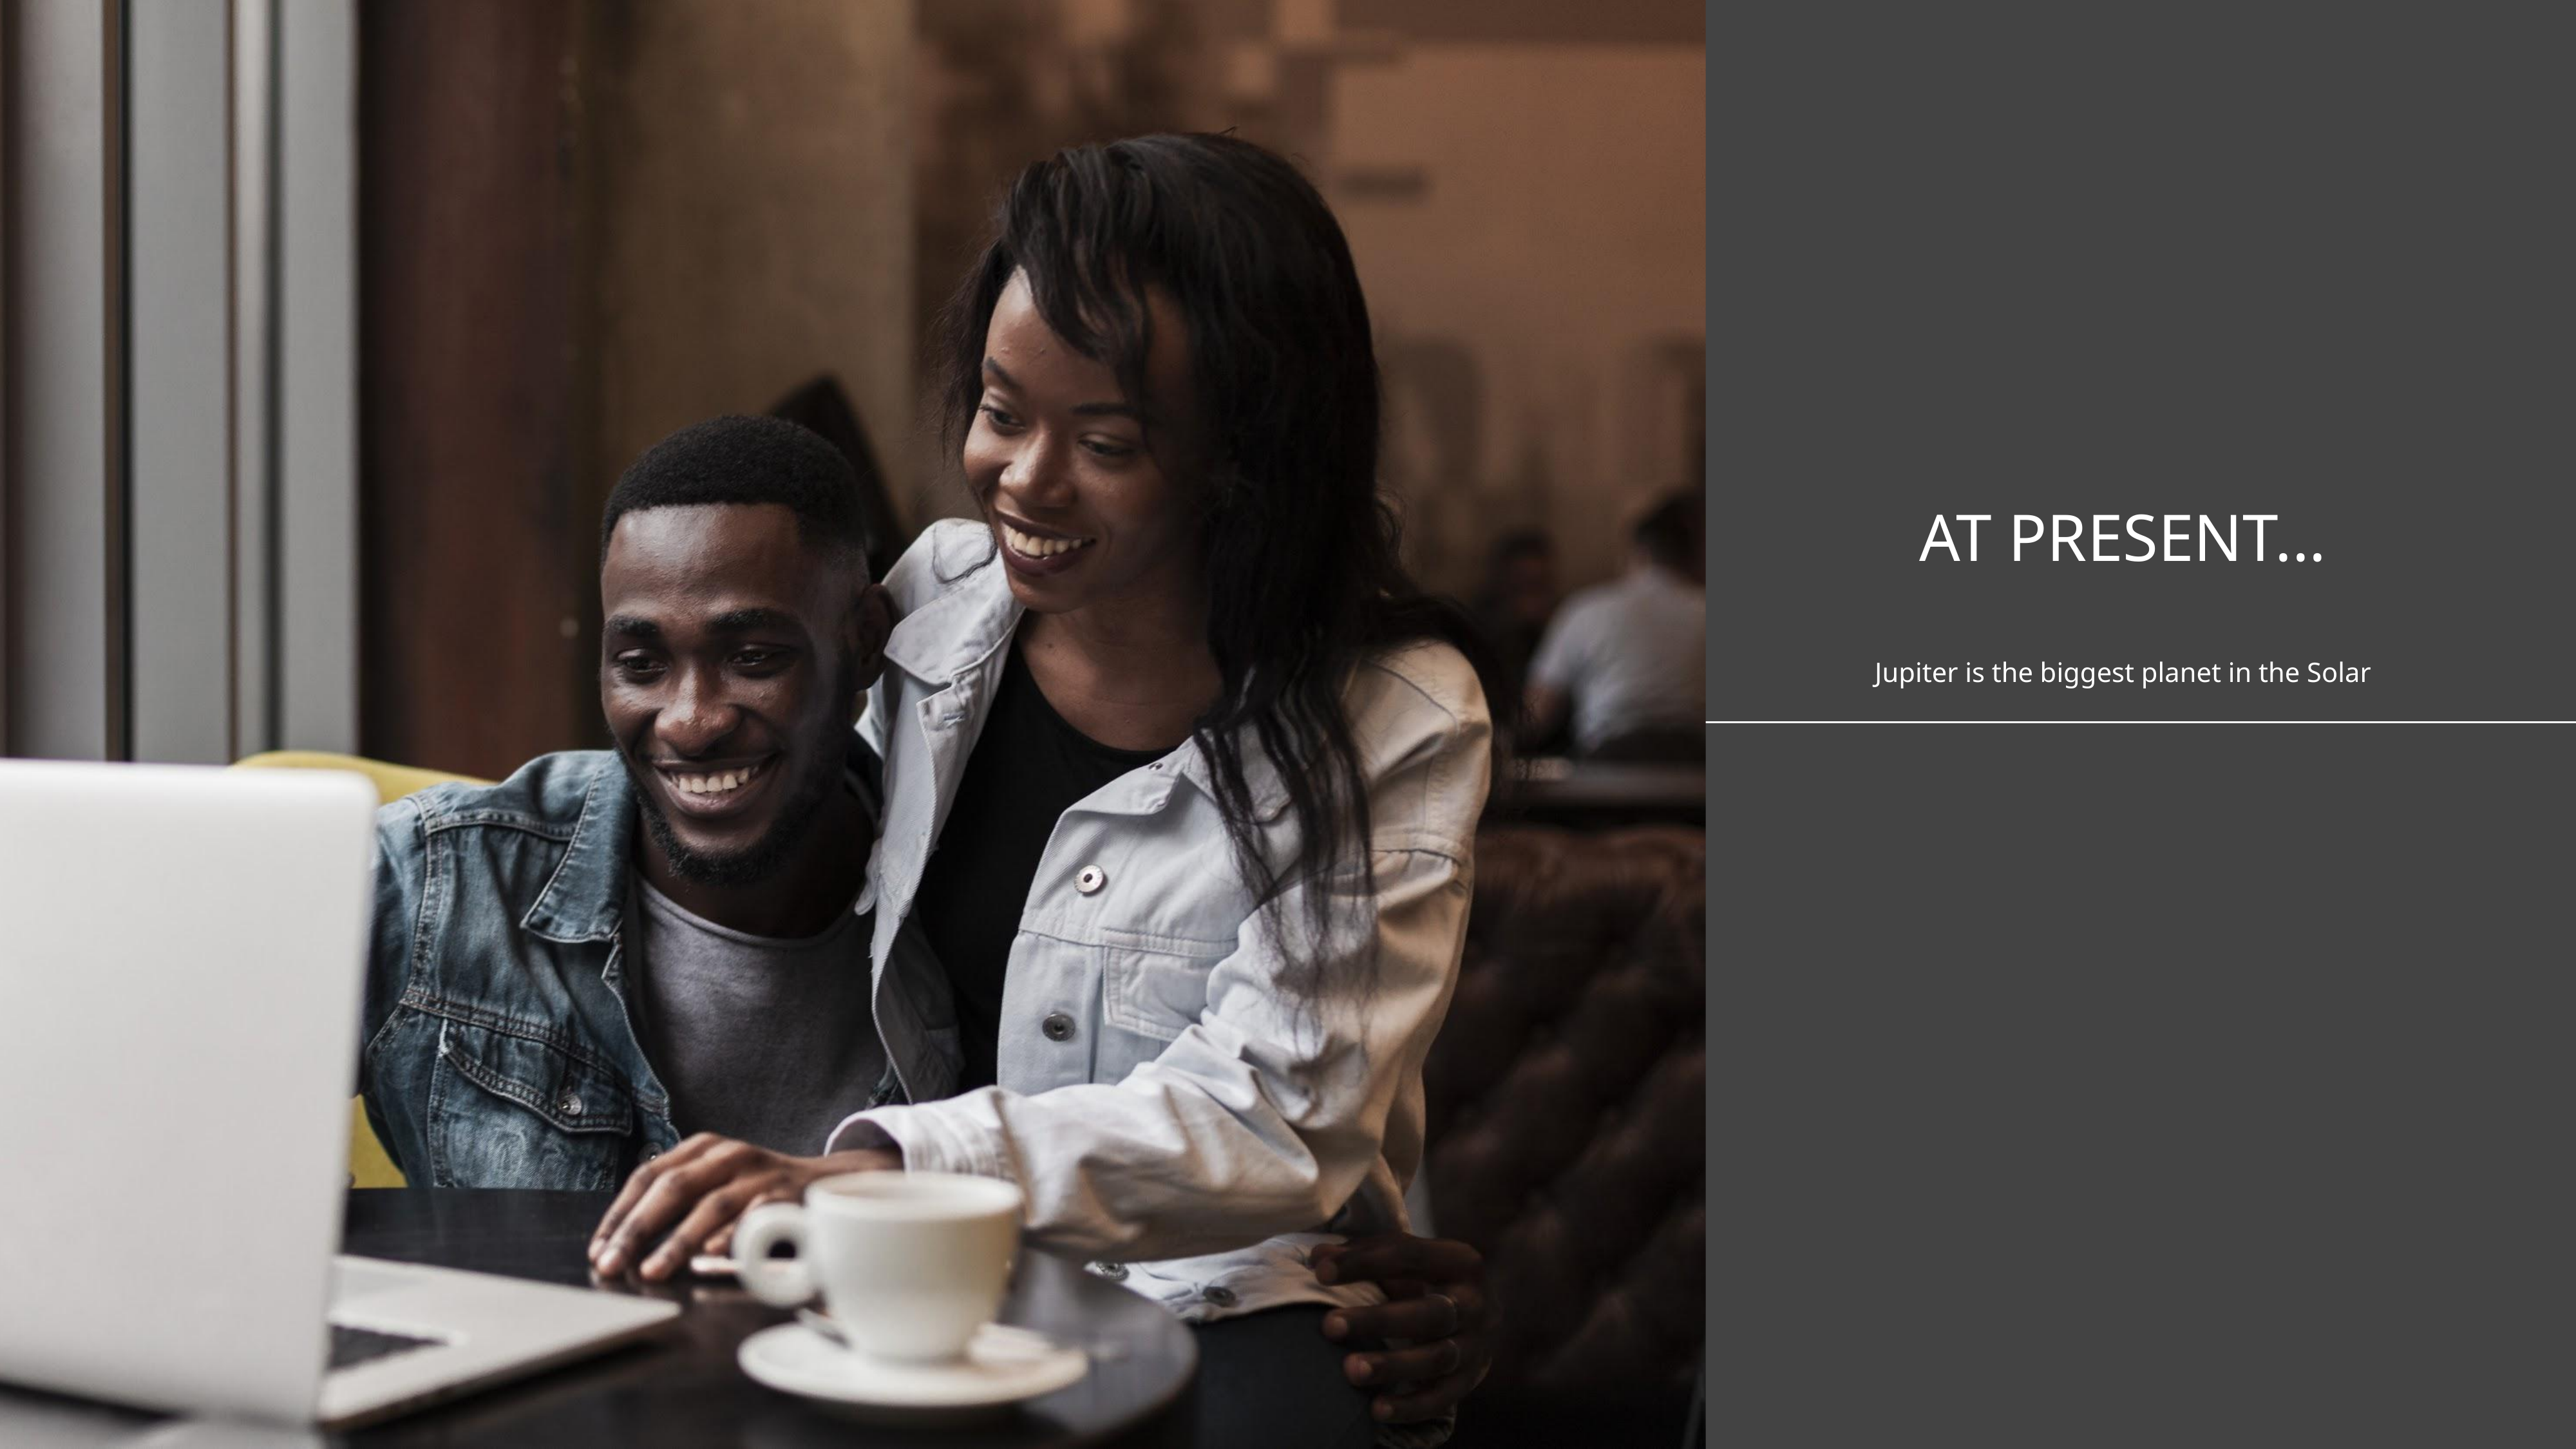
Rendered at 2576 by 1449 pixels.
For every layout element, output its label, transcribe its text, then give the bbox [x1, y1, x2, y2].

title AT PRESENT... [1749, 419, 2497, 601]
subtitle Jupiter is the biggest planet in the Solar [1749, 630, 2497, 761]
picture [0, 0, 1706, 1449]
